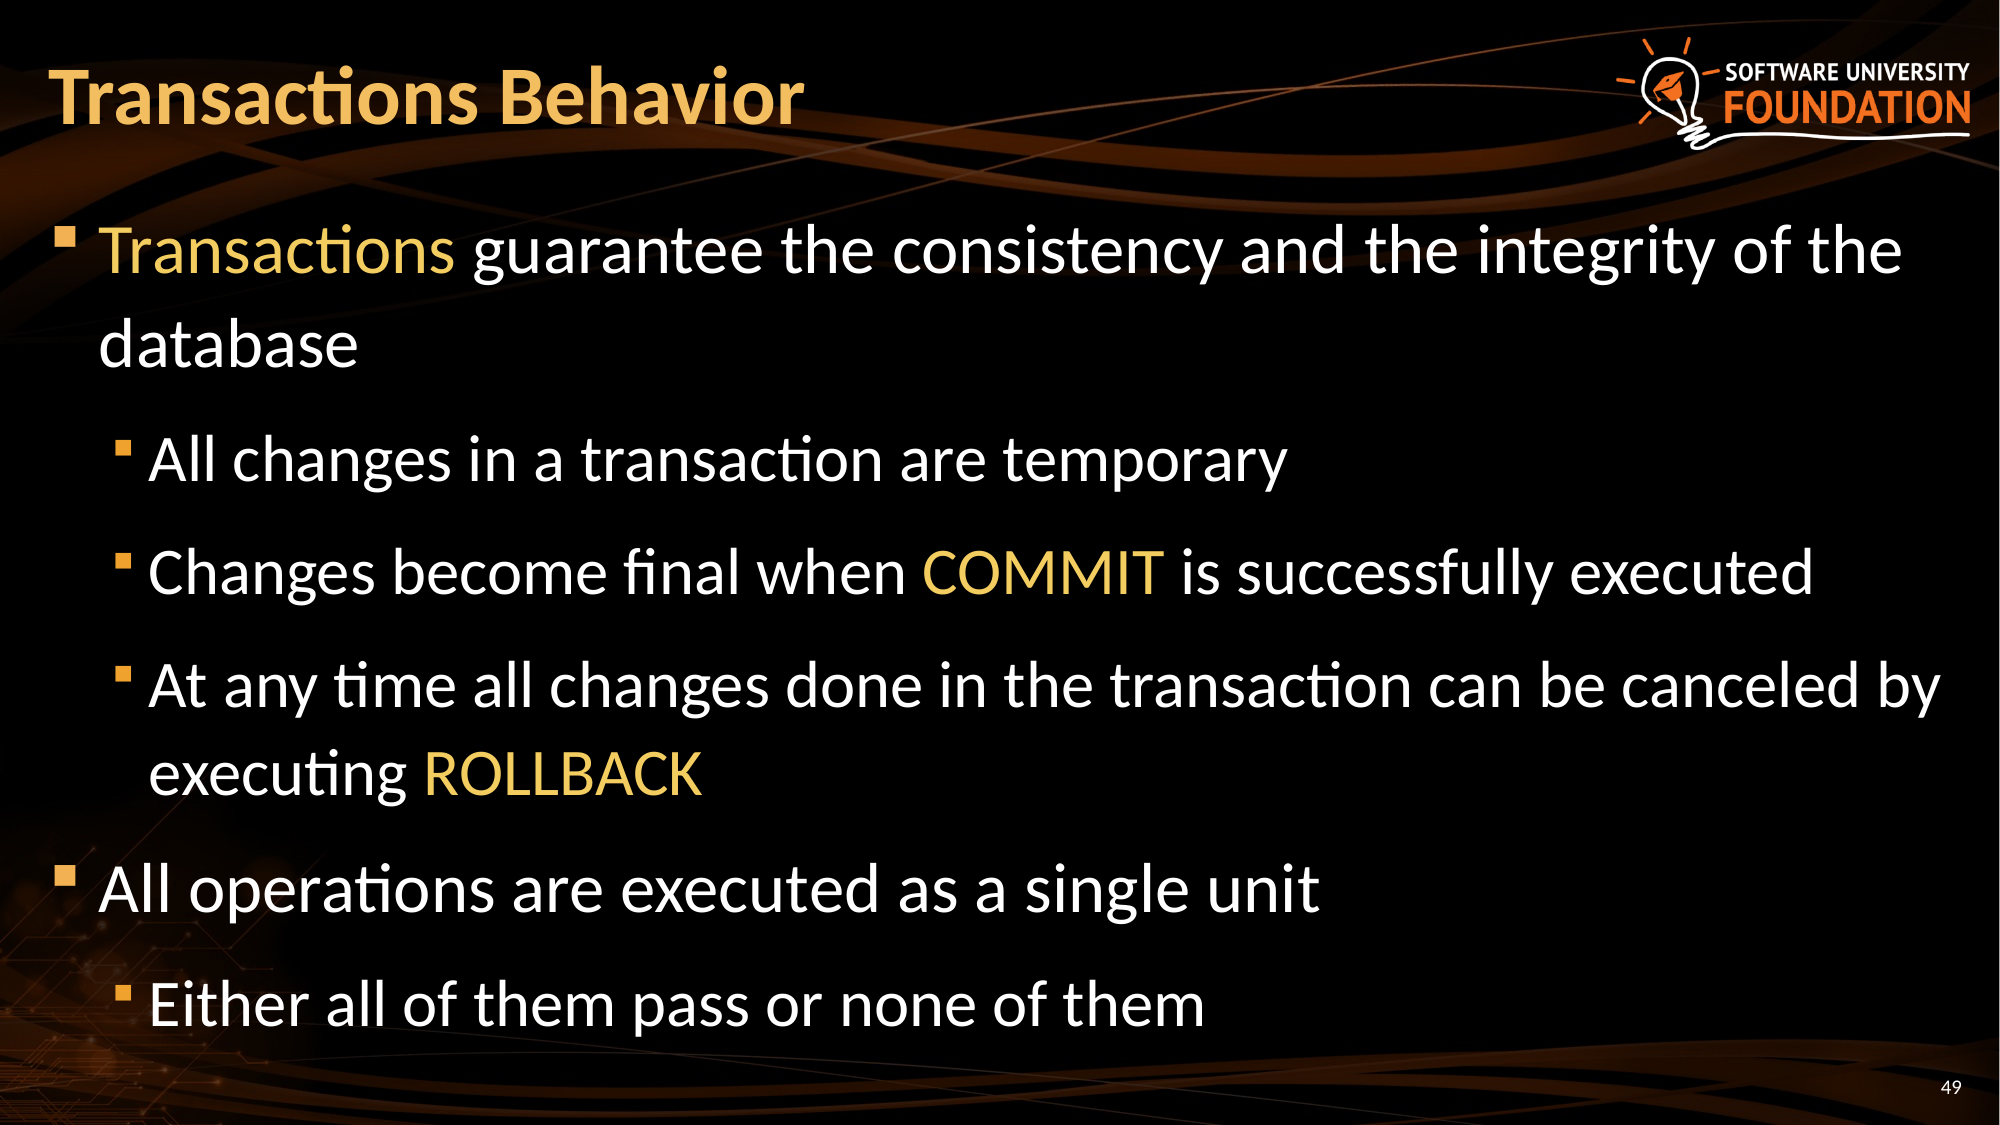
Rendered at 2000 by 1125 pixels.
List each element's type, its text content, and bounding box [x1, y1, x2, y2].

picture [0, 0, 2000, 1125]
title Transactions Behavior [30, 6, 1602, 189]
list Transactions guarantee the consistency and the integrity of the database All changes in a transaction are temporary Changes become final when COMMIT is successfully executed At any time all changes done in the transaction can be canceled by executing ROLLBACK All operations are executed as a single unit Either all of them pass or none of them [31, 188, 1968, 1103]
